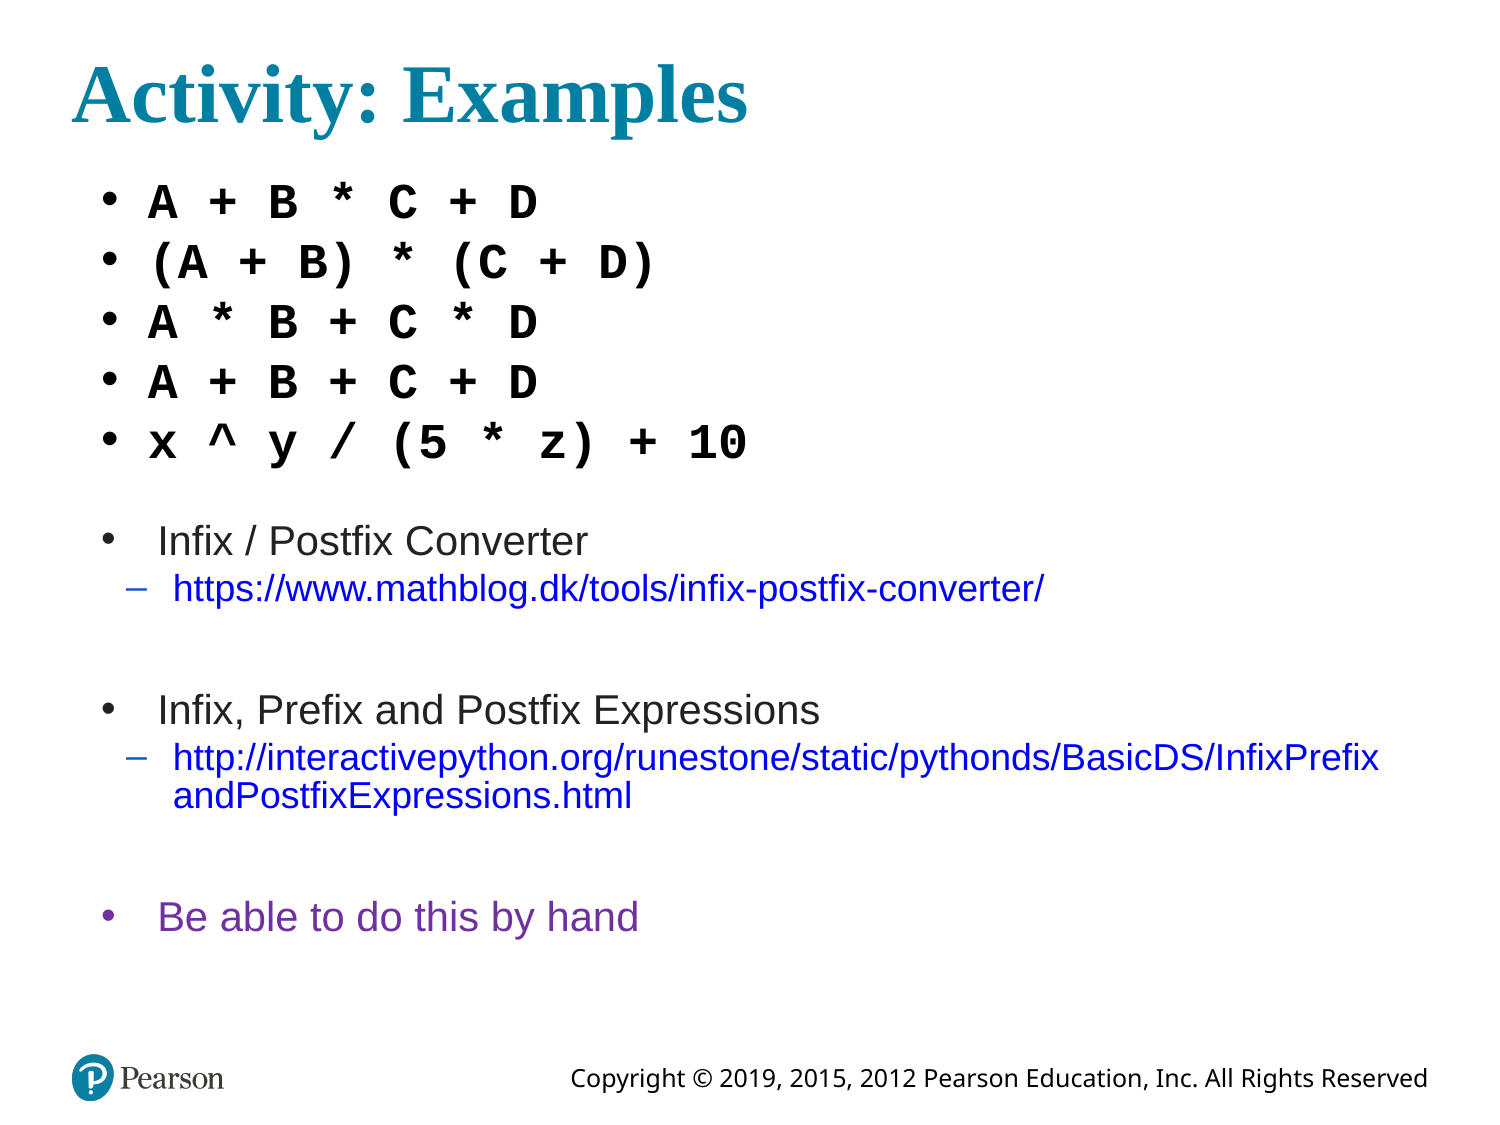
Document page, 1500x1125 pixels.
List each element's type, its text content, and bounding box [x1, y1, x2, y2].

picture [80, 1063, 106, 1088]
picture [72, 1054, 88, 1070]
picture [98, 1054, 224, 1101]
list A + B * C + D (A + B) * (C + D) A * B + C * D A + B + C + D x ^ y / (5 * z) + 10 Infix / Postfix Converter https://www.mathblog.dk/tools/infix-postfix-converter/ Infix, Prefix and Postfix Expressions http://interactivepython.org/runestone/static/pythonds/BasicDS/InfixPrefixandPostfixExpressions.html Be able to do this by hand [85, 160, 1415, 946]
picture [72, 1087, 83, 1101]
title Activity: Examples [56, 11, 1444, 156]
